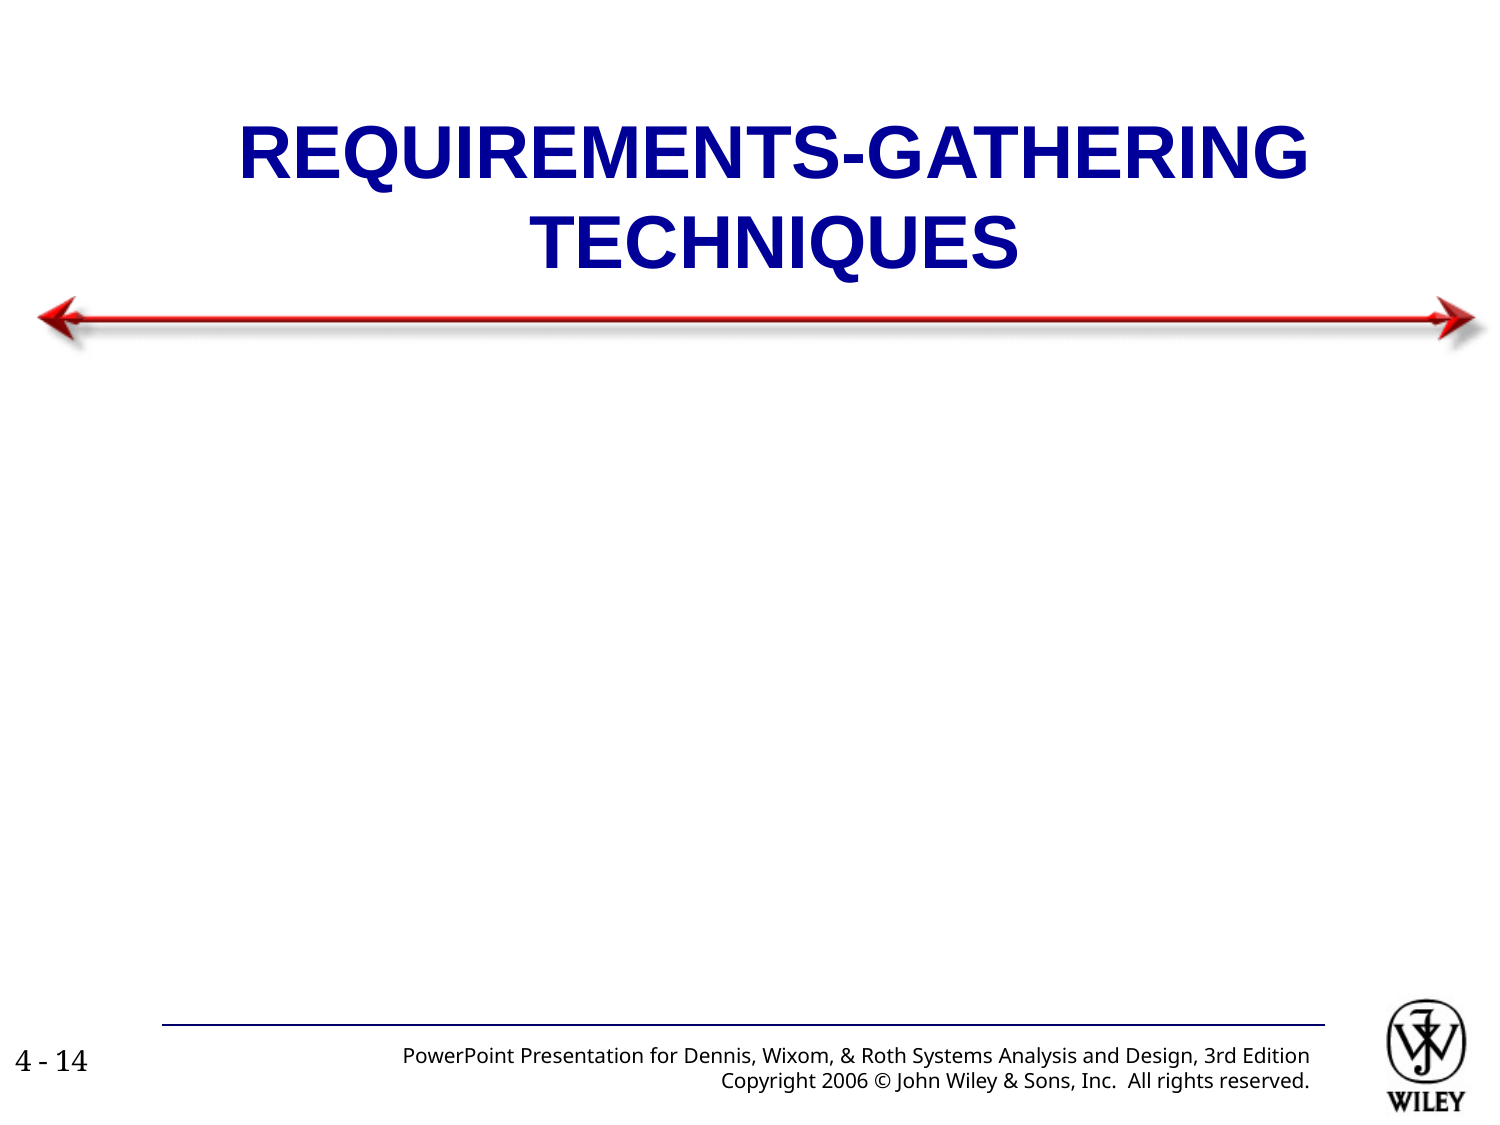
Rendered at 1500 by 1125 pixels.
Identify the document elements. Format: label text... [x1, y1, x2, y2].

picture [1381, 991, 1473, 1117]
text_box PowerPoint Presentation for Dennis, Wixom, & Roth Systems Analysis and Design, 3rd Edition Copyright 2006 © John Wiley & Sons, Inc. All rights reserved. [225, 1024, 1325, 1100]
text_box 4 - ‹#› [0, 1049, 150, 1125]
picture [37, 296, 1498, 363]
title REQUIREMENTS-GATHERING TECHNIQUES [162, 87, 1388, 300]
